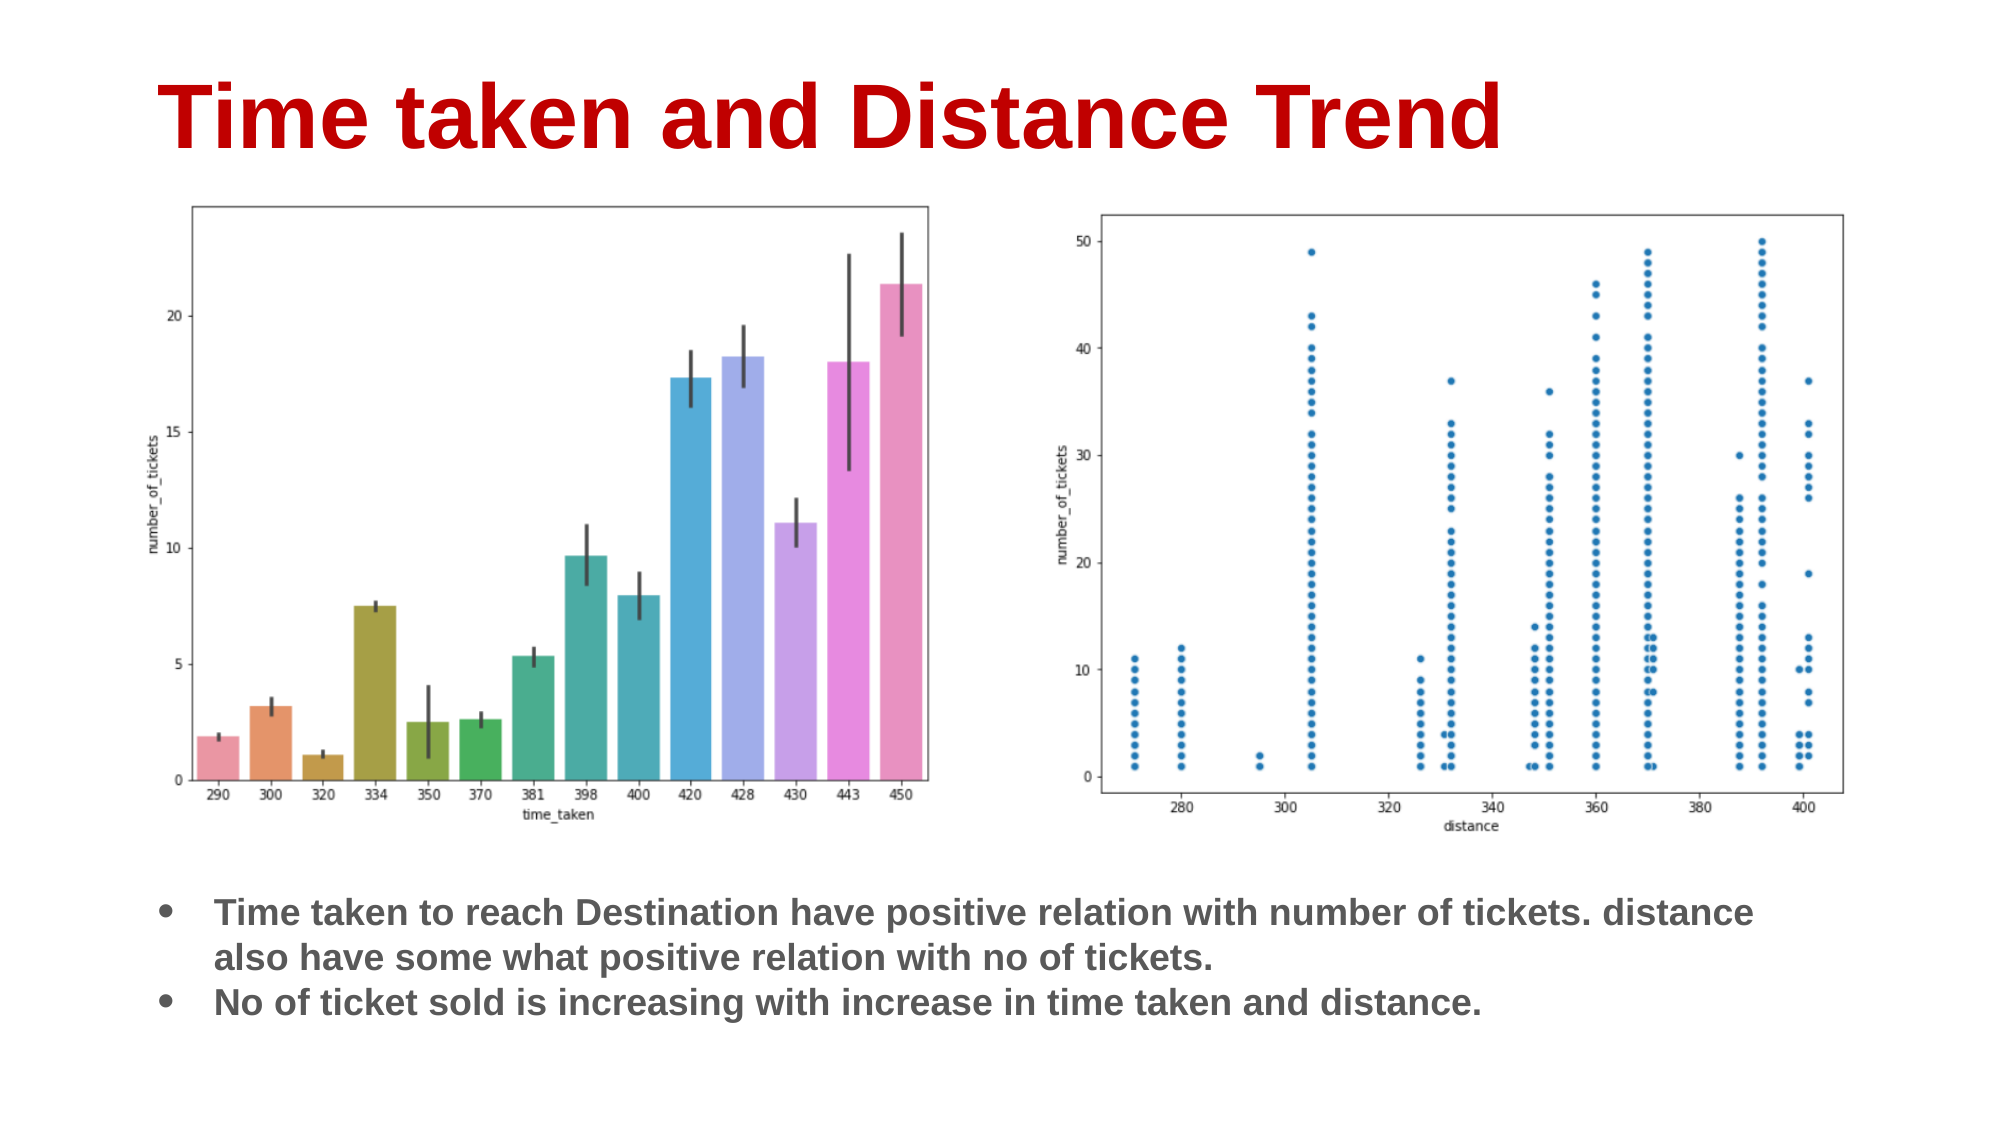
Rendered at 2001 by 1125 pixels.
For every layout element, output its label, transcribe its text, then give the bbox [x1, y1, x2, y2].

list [129, 199, 980, 846]
text_box Time taken to reach Destination have positive relation with number of tickets. distance also have some what positive relation with no of tickets. No of ticket sold is increasing with increase in time taken and distance. [142, 880, 1778, 1031]
title Time taken and Distance Trend [142, 37, 1868, 200]
picture [1039, 199, 1868, 836]
